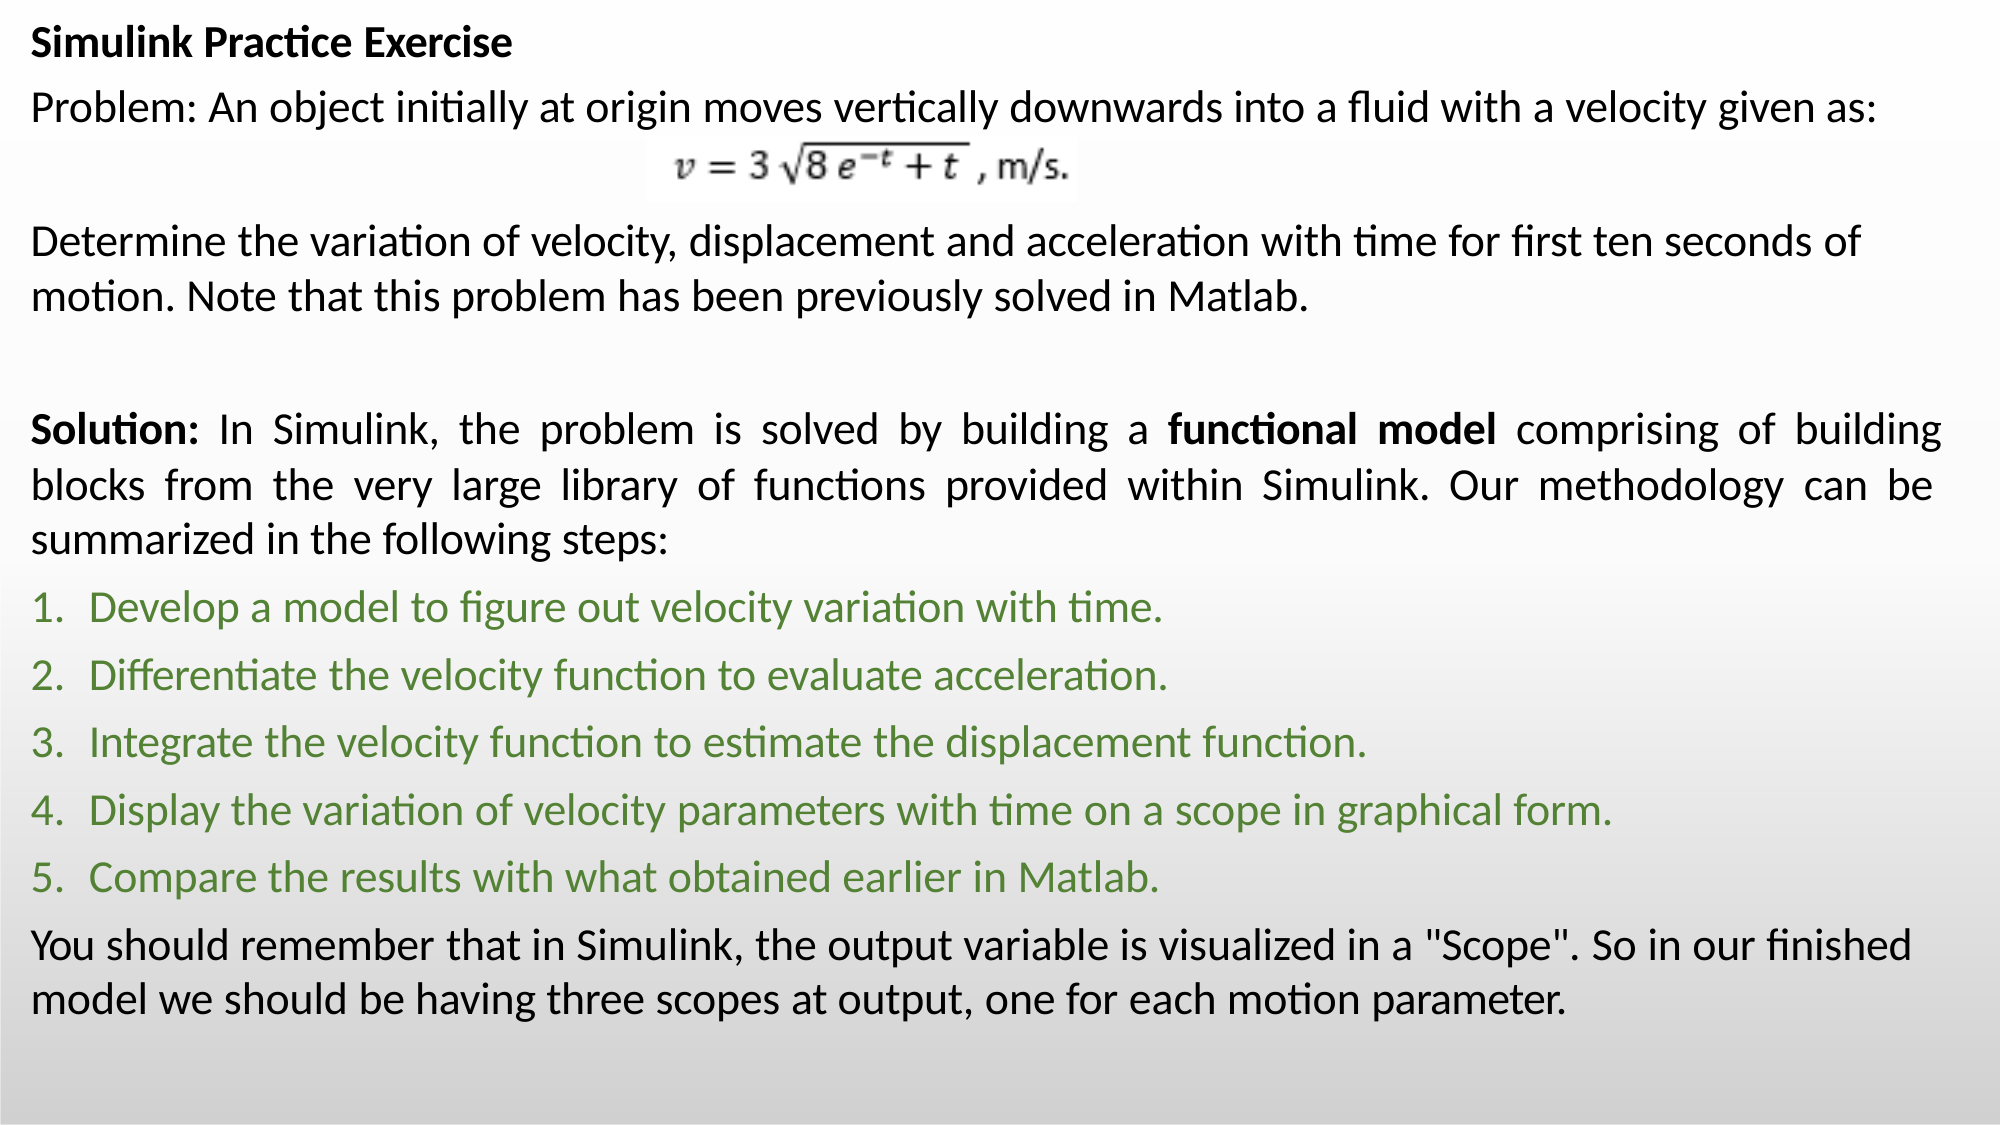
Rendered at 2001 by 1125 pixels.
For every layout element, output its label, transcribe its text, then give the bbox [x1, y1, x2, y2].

text_box Simulink Practice Exercise Problem: An object initially at origin moves vertically downwards into a fluid with a velocity given as: Determine the variation of velocity, displacement and acceleration with time for first ten seconds of motion. Note that this problem has been previously solved in Matlab. Solution: In Simulink, the problem is solved by building a functional model comprising of building blocks from the very large library of functions provided within Simulink. Our methodology can be summarized in the following steps: Develop a model to figure out velocity variation with time. Differentiate the velocity function to evaluate acceleration. Integrate the velocity function to estimate the displacement function. Display the variation of velocity parameters with time on a scope in graphical form. Compare the results with what obtained earlier in Matlab. You should remember that in Simulink, the output variable is visualized in a "Scope". So in our finished model we should be having three scopes at output, one for each motion parameter. [28, 0, 1953, 1025]
picture [645, 135, 1077, 203]
picture [0, 0, 2000, 1125]
